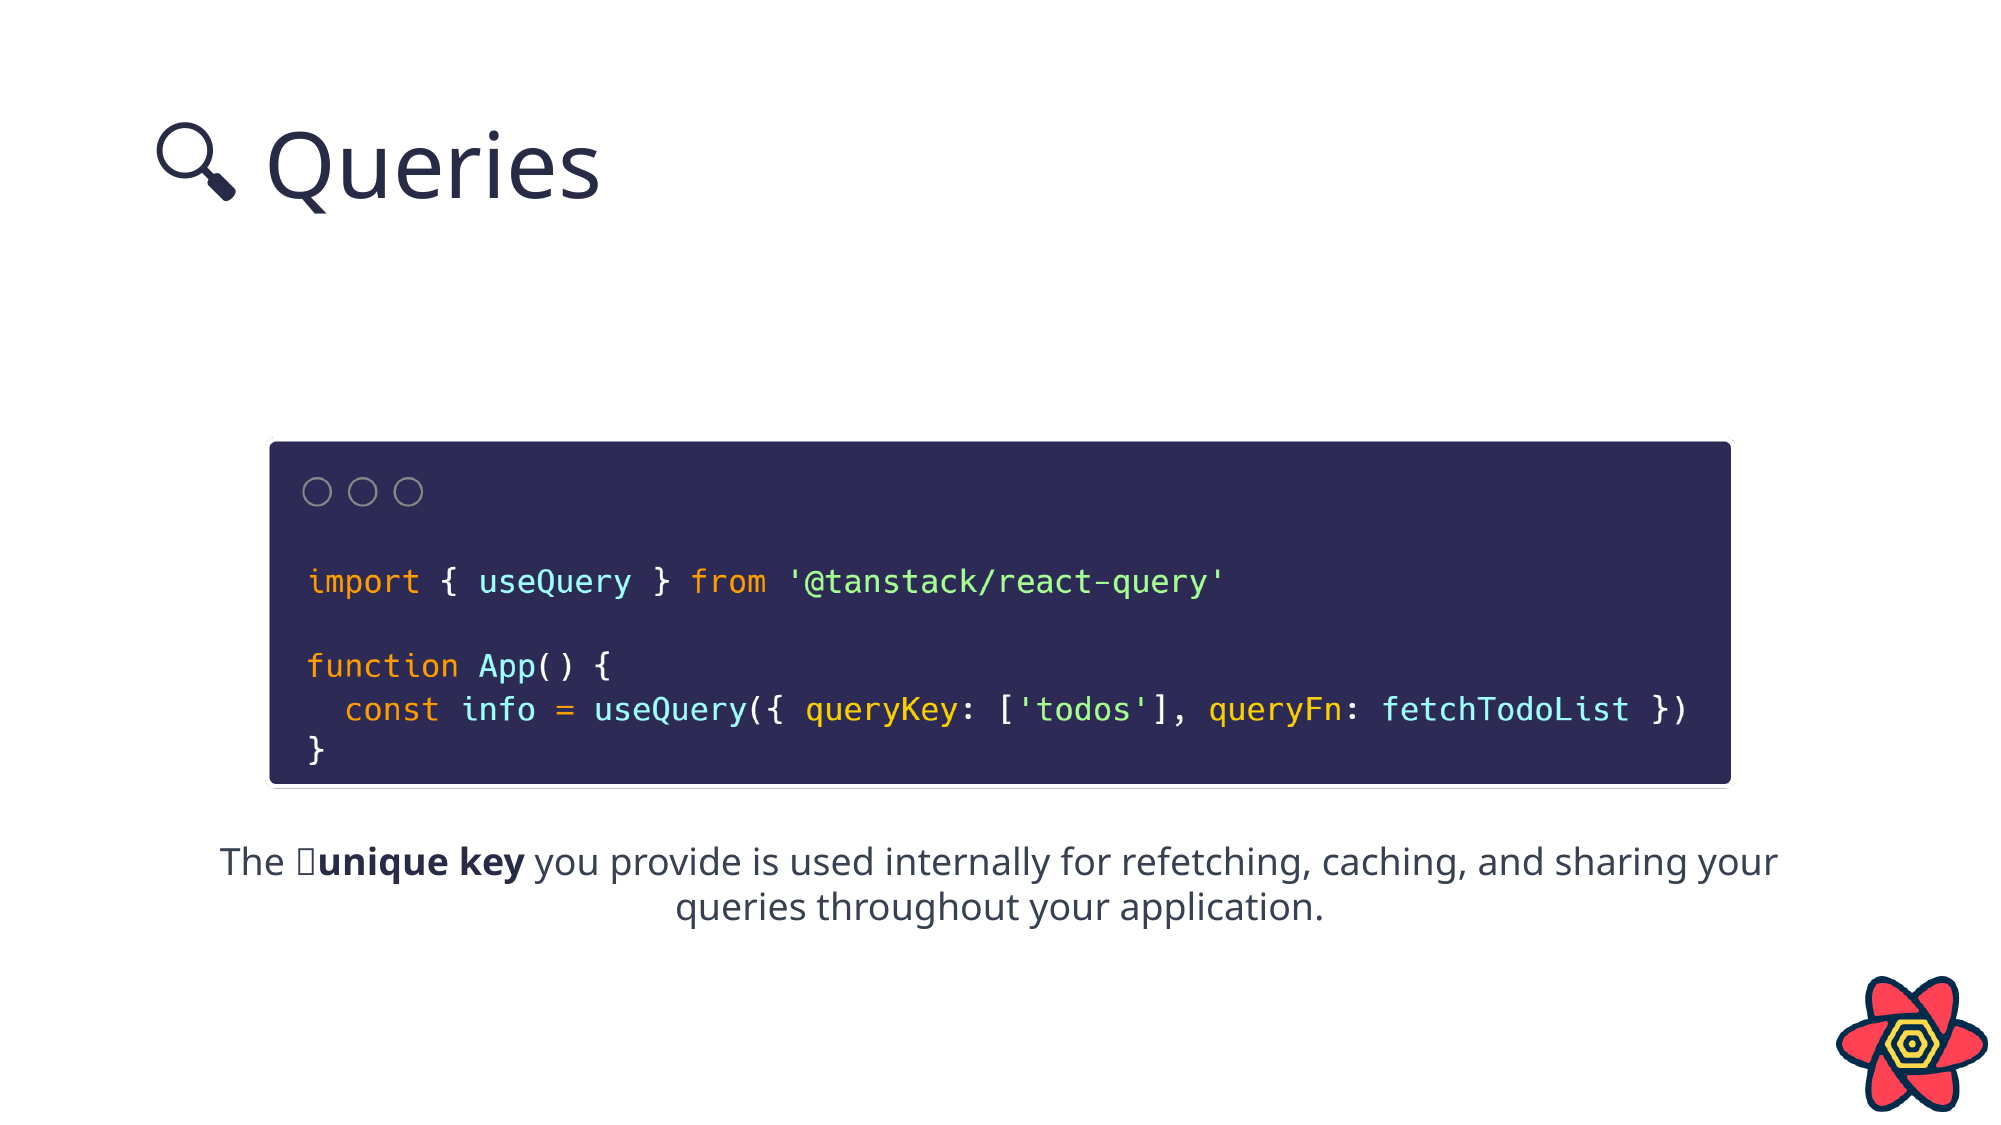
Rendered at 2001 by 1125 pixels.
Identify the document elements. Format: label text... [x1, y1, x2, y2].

title 🔍 Queries [137, 59, 1863, 278]
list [137, 309, 1863, 916]
text_box The 🔑unique key you provide is used internally for refetching, caching, and sharing your queries throughout your application. [194, 916, 1806, 936]
picture [1836, 968, 1988, 1120]
